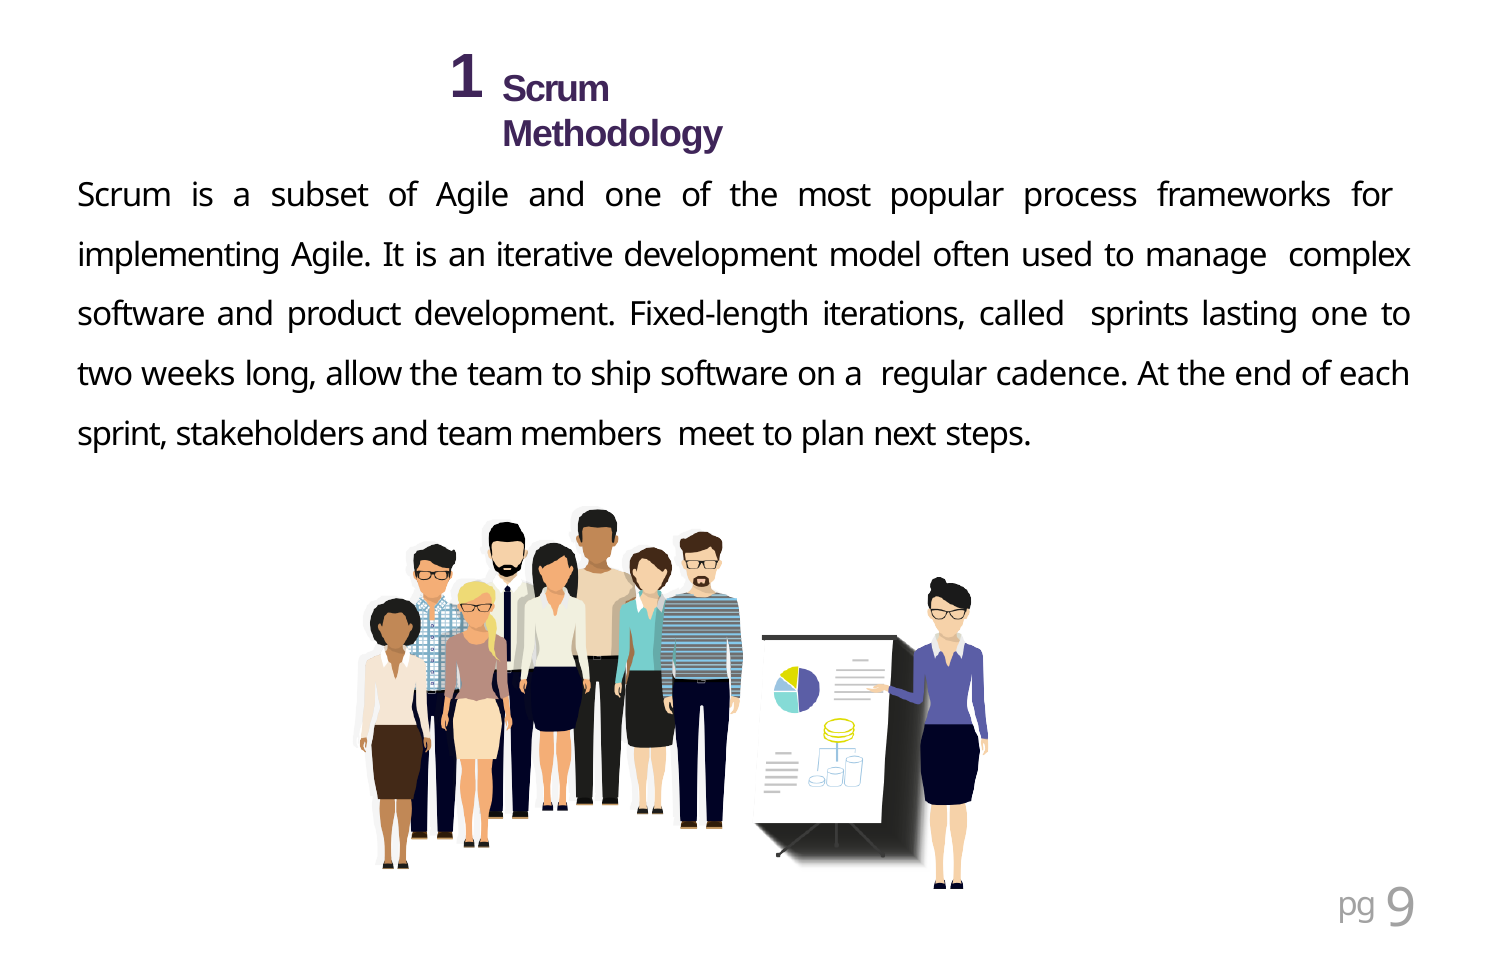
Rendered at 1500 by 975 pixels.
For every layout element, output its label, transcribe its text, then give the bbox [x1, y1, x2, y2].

title Scrum Methodology [500, 62, 842, 228]
text_box [352, 506, 989, 889]
slide_number pg 9 [1335, 888, 1463, 975]
text_box Scrum is a subset of Agile and one of the most popular process frameworks for implementing Agile. It is an iterative development model often used to manage complex software and product development. Fixed-length iterations, called sprints lasting one to two weeks long, allow the team to ship software on a regular cadence. At the end of each sprint, stakeholders and team members meet to plan next steps. [74, 150, 1411, 453]
text_box 1 [447, 33, 478, 111]
